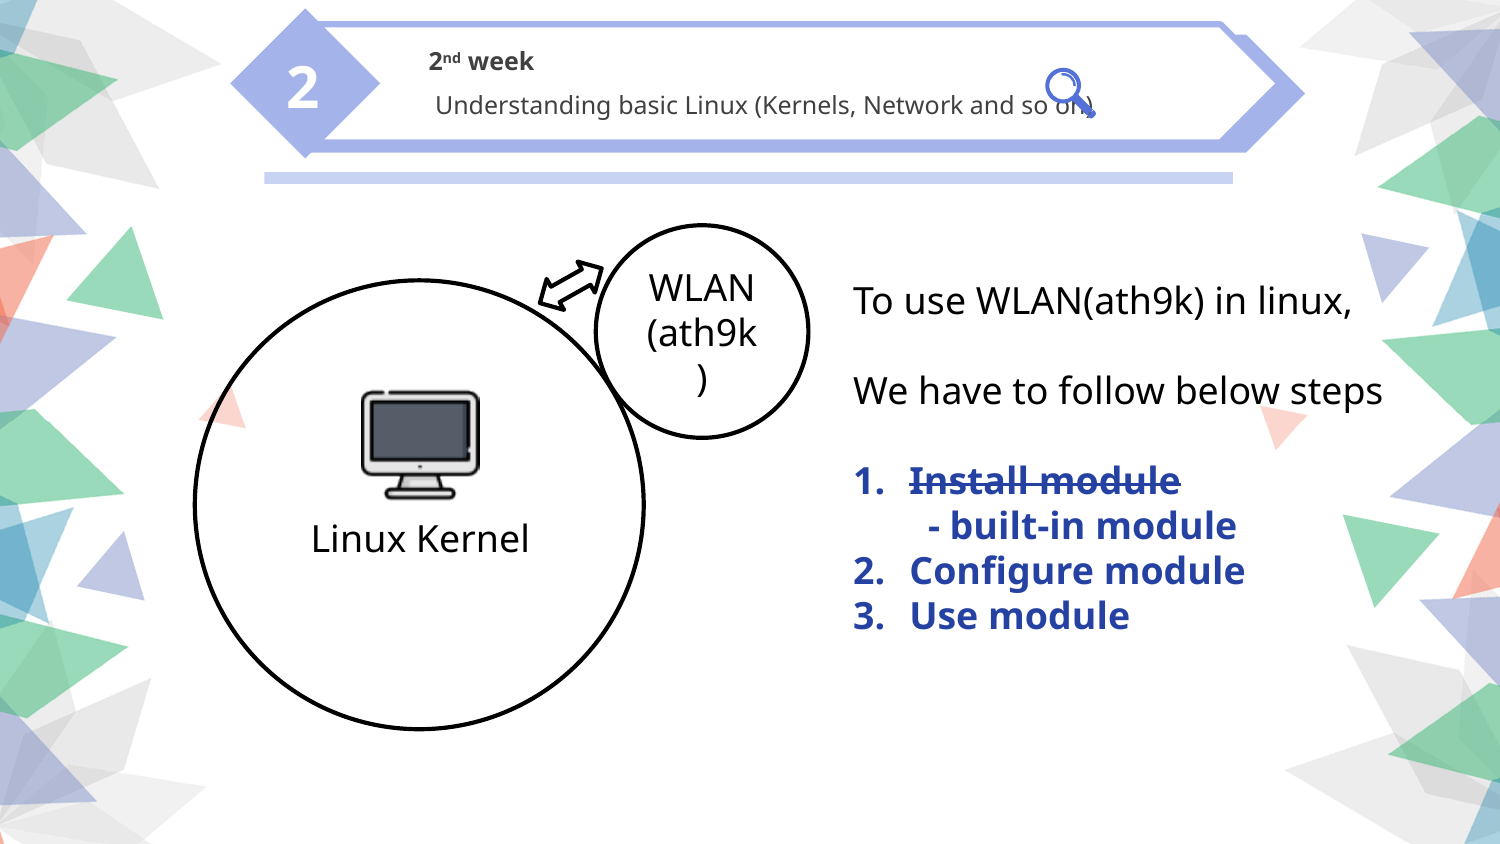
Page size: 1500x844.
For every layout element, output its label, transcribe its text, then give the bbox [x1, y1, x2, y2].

text_box [262, 170, 1235, 186]
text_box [194, 225, 809, 730]
text_box To use WLAN(ath9k) in linux, We have to follow below steps Install module - built-in module Configure module Use module [838, 269, 1399, 645]
picture [0, 0, 1500, 844]
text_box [229, 8, 1306, 159]
